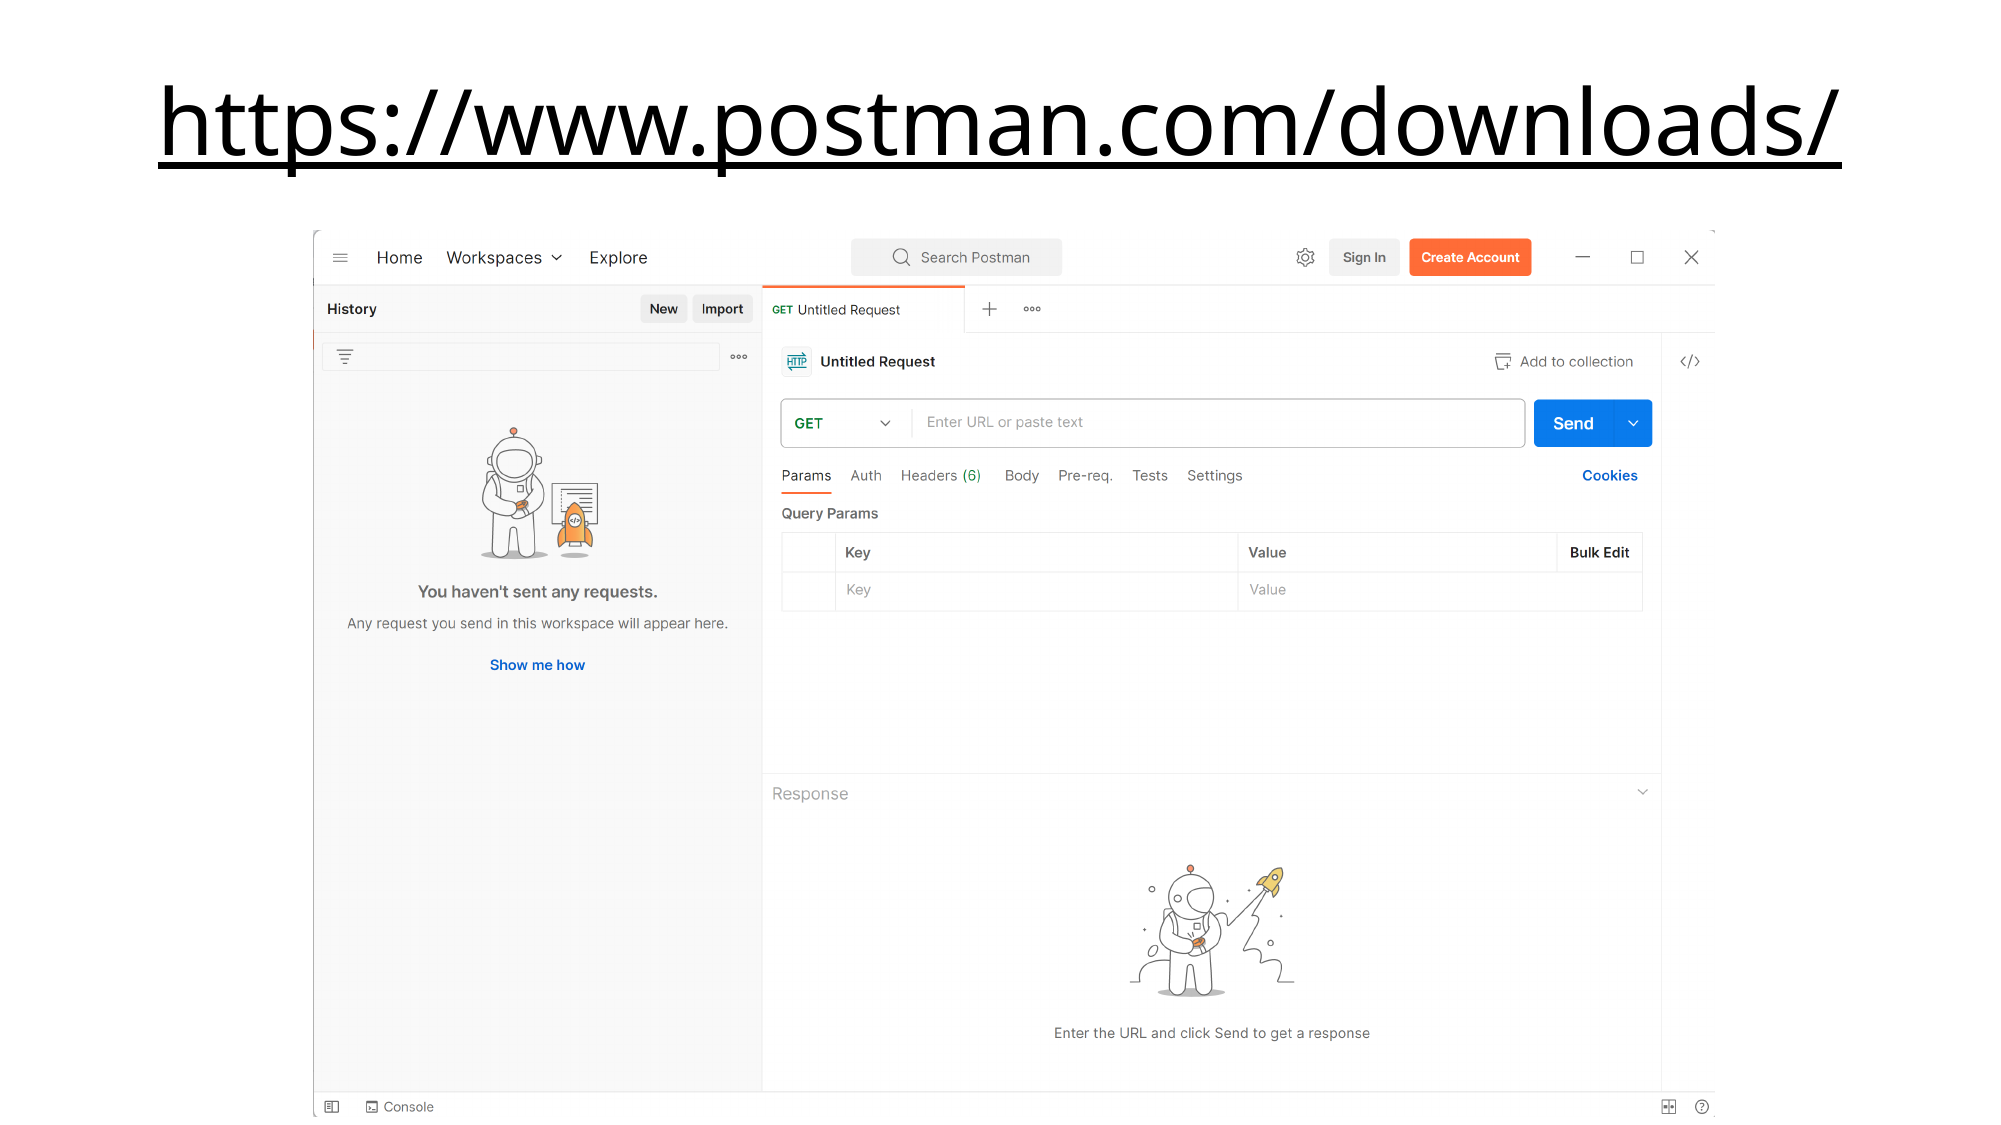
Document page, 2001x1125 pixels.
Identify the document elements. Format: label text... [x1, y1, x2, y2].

picture [313, 230, 1715, 1117]
title https://www.postman.com/downloads/ [137, 13, 1863, 231]
